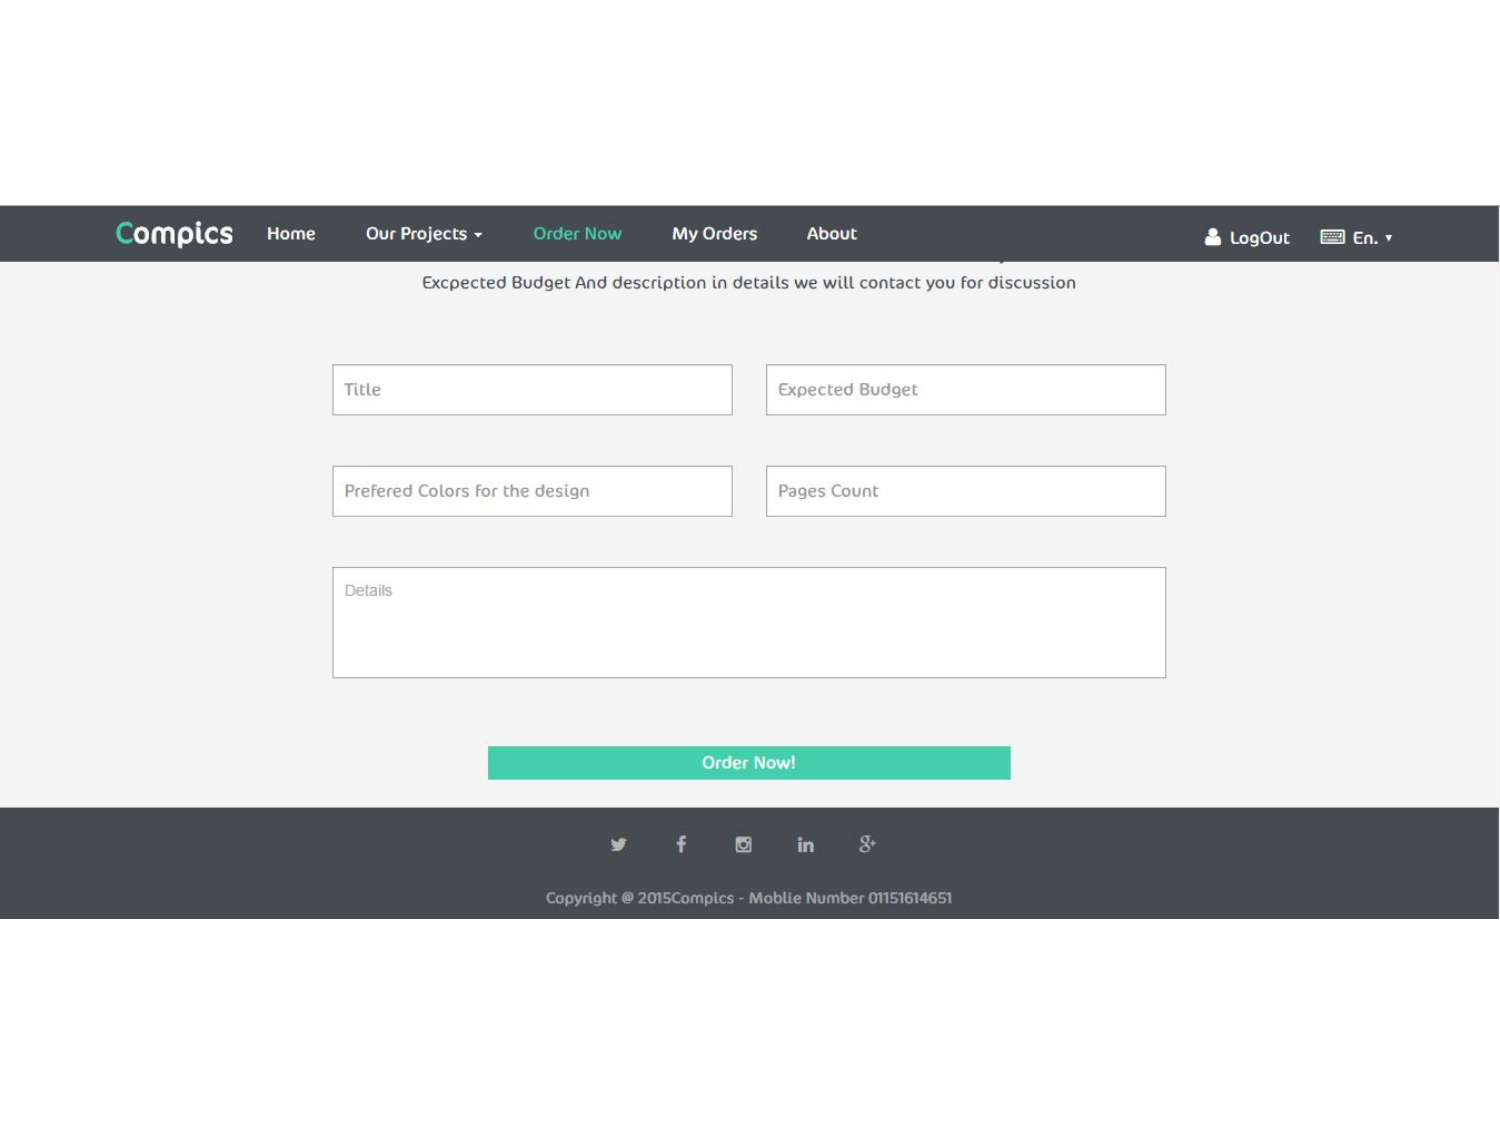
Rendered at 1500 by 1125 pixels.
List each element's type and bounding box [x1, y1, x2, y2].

picture [0, 205, 1500, 919]
